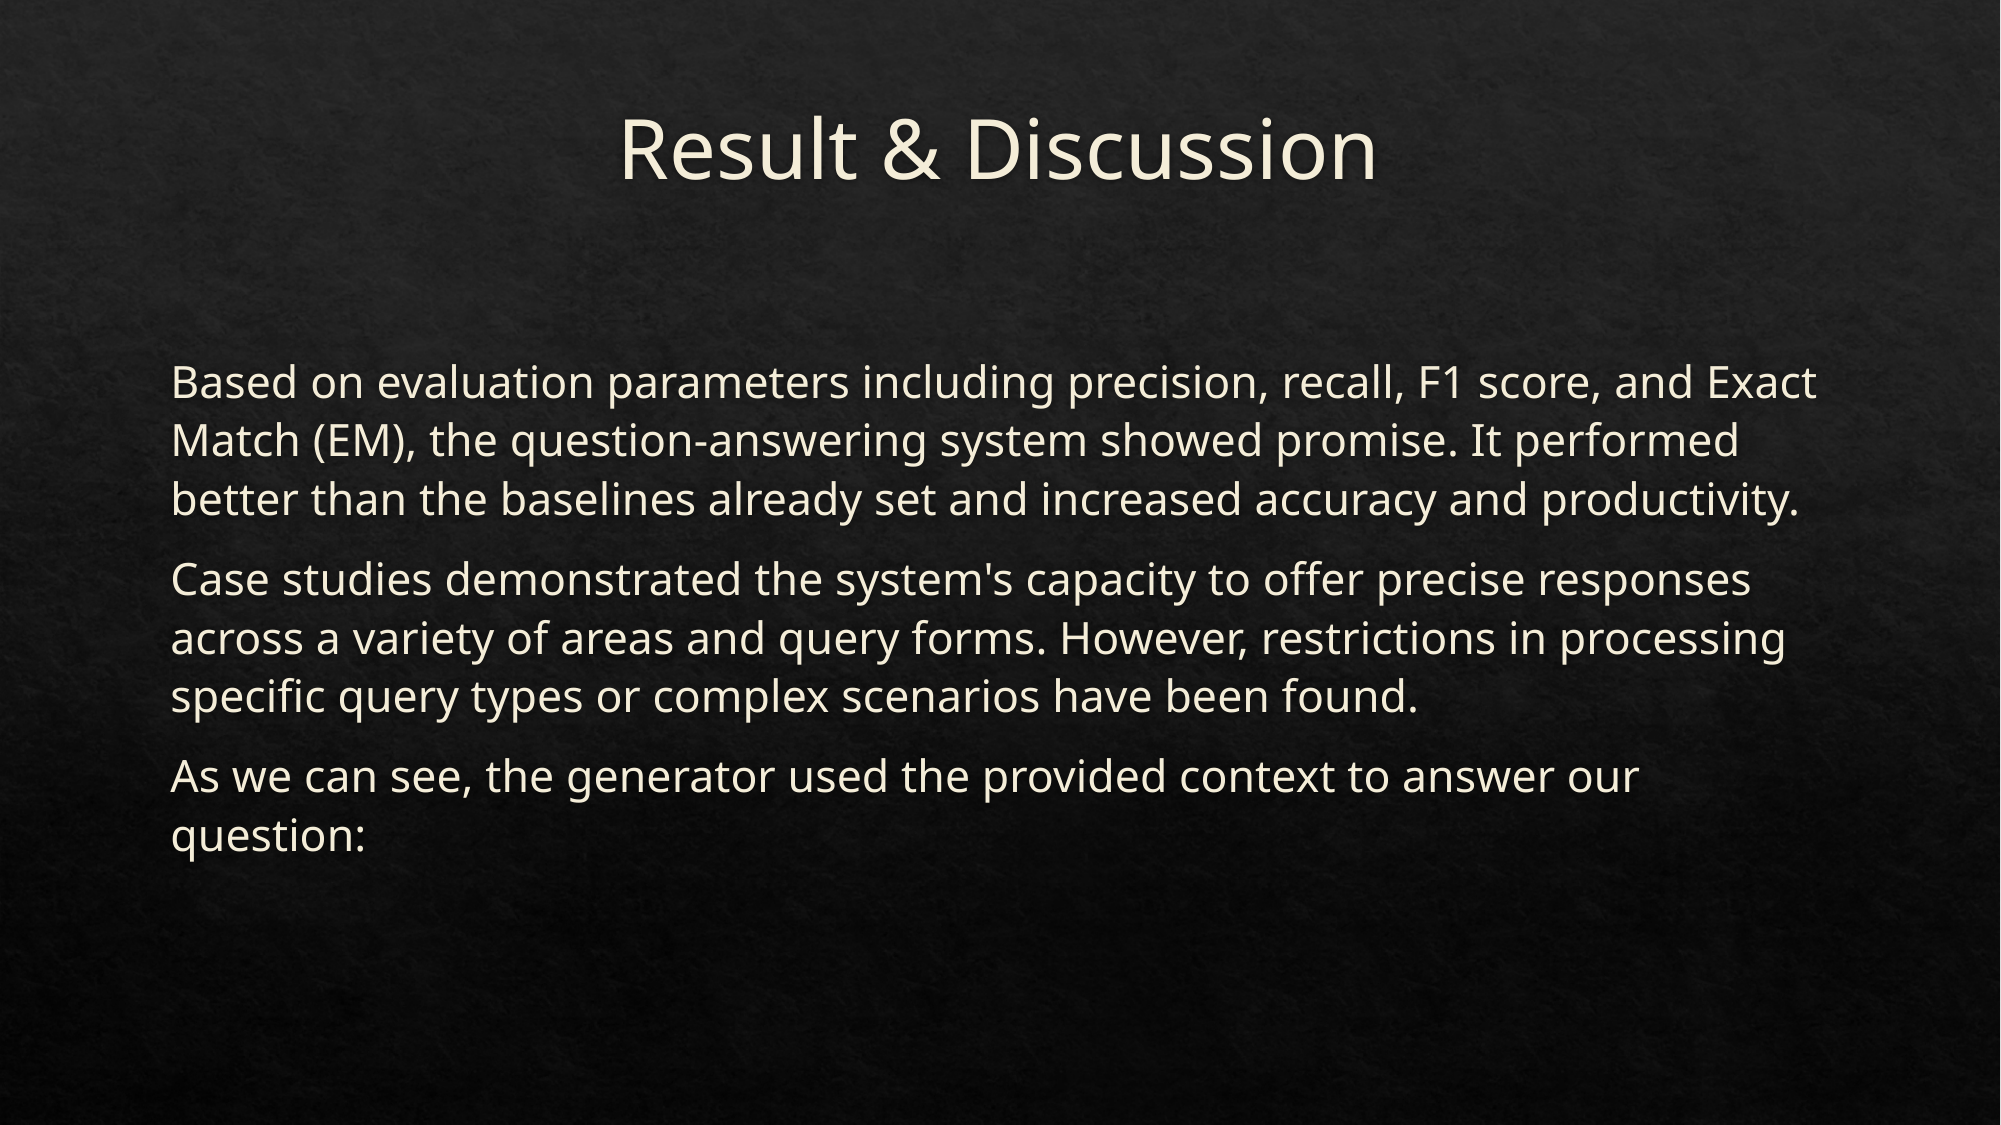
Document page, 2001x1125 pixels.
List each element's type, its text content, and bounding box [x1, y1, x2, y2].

title Result & Discussion [149, 99, 1849, 307]
list Based on evaluation parameters including precision, recall, F1 score, and Exact Match (EM), the question-answering system showed promise. It performed better than the baselines already set and increased accuracy and productivity. Case studies demonstrated the system's capacity to offer precise responses across a variety of areas and query forms. However, restrictions in processing specific query types or complex scenarios have been found. As we can see, the generator used the provided context to answer our question: [149, 340, 1849, 950]
